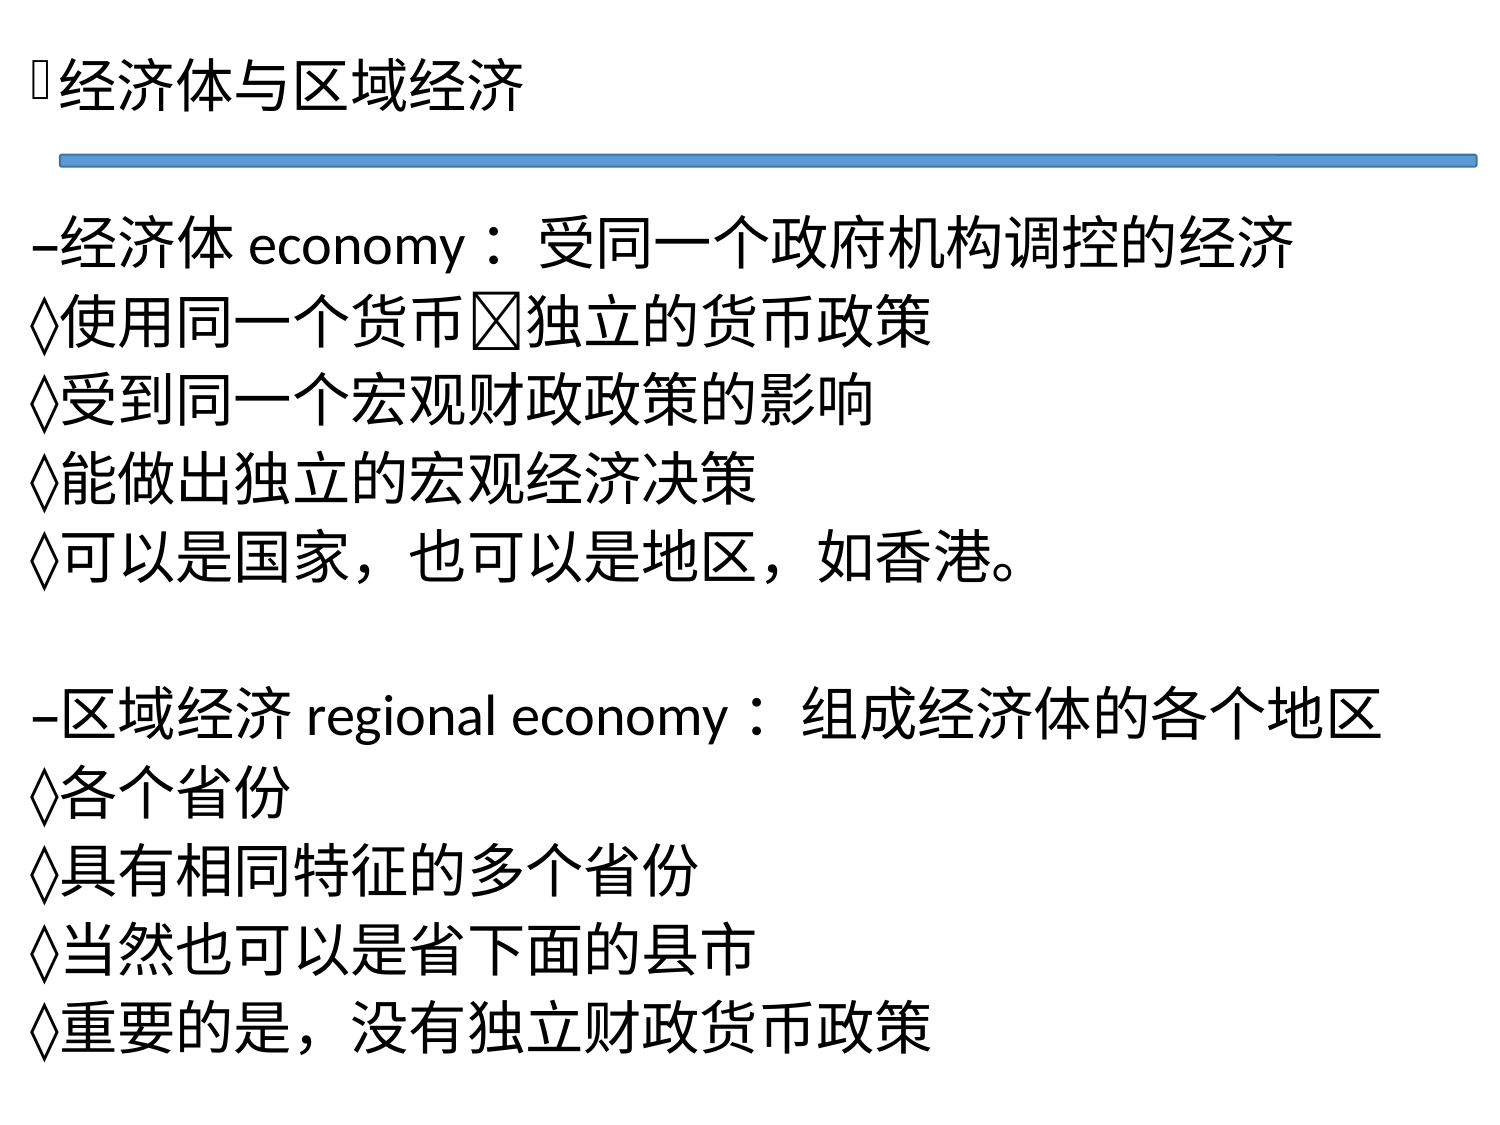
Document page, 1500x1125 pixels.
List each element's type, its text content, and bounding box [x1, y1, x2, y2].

list 经济体与区域经济 经济体economy：受同一个政府机构调控的经济 使用同一个货币独立的货币政策 受到同一个宏观财政政策的影响 能做出独立的宏观经济决策 可以是国家，也可以是地区，如香港。 区域经济regional economy：组成经济体的各个地区 各个省份 具有相同特征的多个省份 当然也可以是省下面的县市 重要的是，没有独立财政货币政策 [15, 50, 1477, 1125]
text_box [58, 153, 1478, 168]
